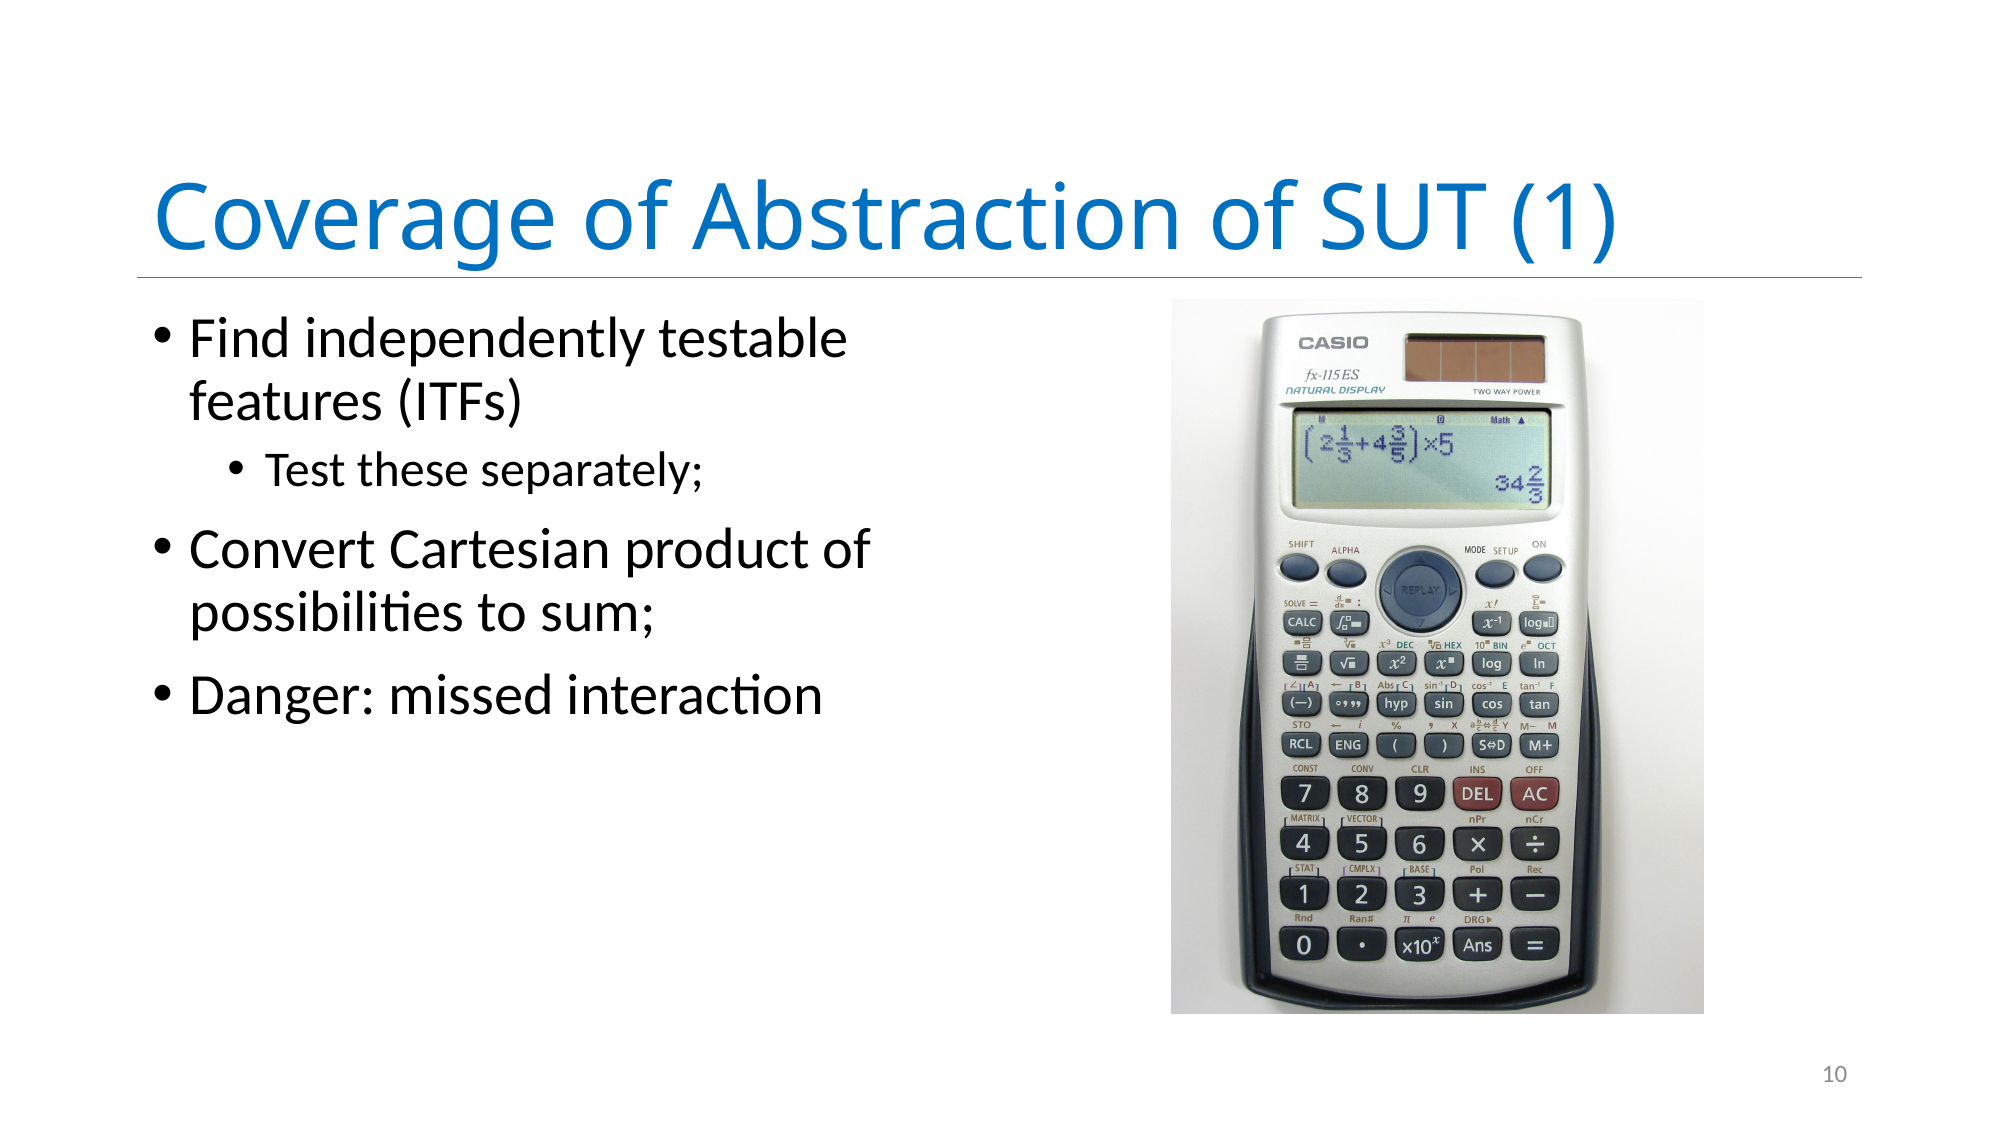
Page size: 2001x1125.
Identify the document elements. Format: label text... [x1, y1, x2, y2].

picture [1171, 299, 1704, 1014]
title Coverage of Abstraction of SUT (1) [137, 59, 1863, 278]
list Find independently testable features (ITFs) Test these separately; Convert Cartesian product of possibilities to sum; Danger: missed interaction [137, 299, 988, 1014]
slide_number 10 [1412, 1042, 1863, 1103]
